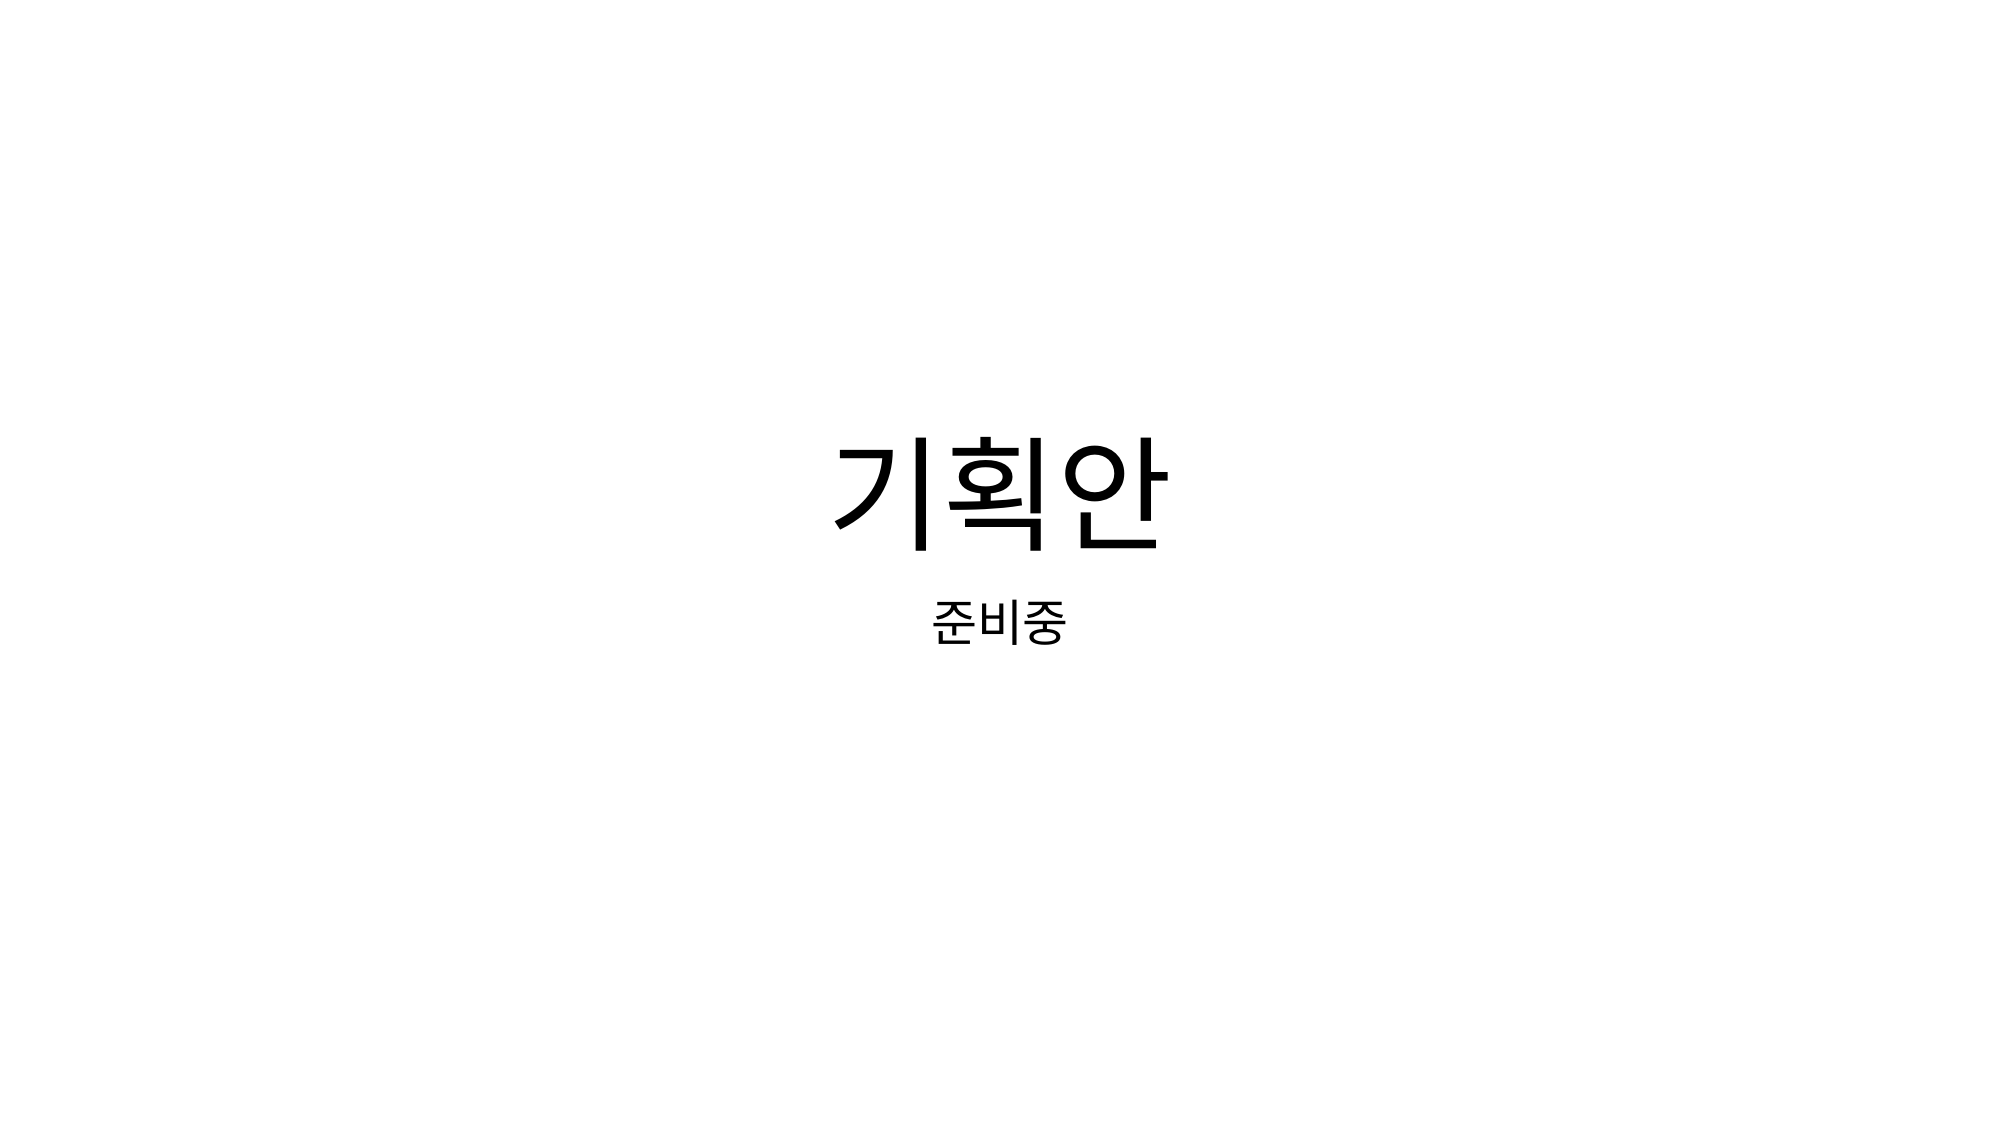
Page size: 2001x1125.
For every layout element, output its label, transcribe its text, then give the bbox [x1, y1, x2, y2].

subtitle 준비중 [249, 590, 1750, 863]
title 기획안 [249, 184, 1750, 576]
